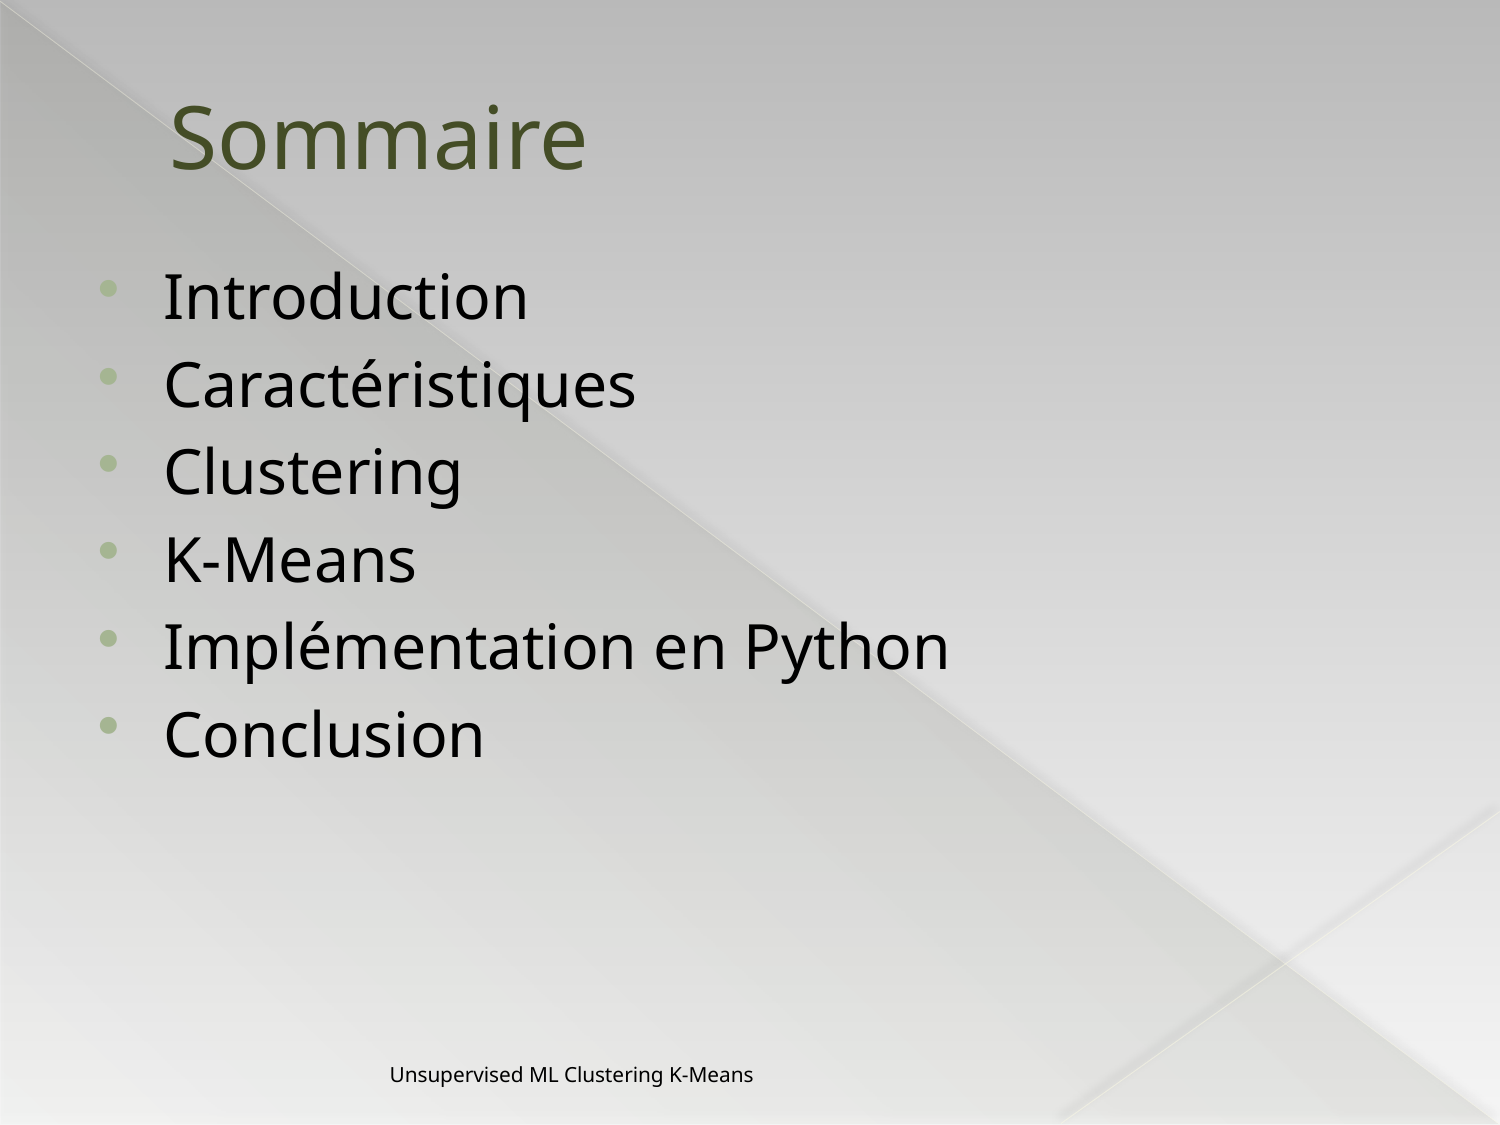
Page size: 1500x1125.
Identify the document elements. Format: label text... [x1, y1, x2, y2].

list Introduction Caractéristiques Clustering K-Means Implémentation en Python Conclusion [75, 249, 1425, 1013]
title Sommaire [75, 43, 1425, 225]
footer Unsupervised ML Clustering K-Means [75, 1044, 774, 1094]
